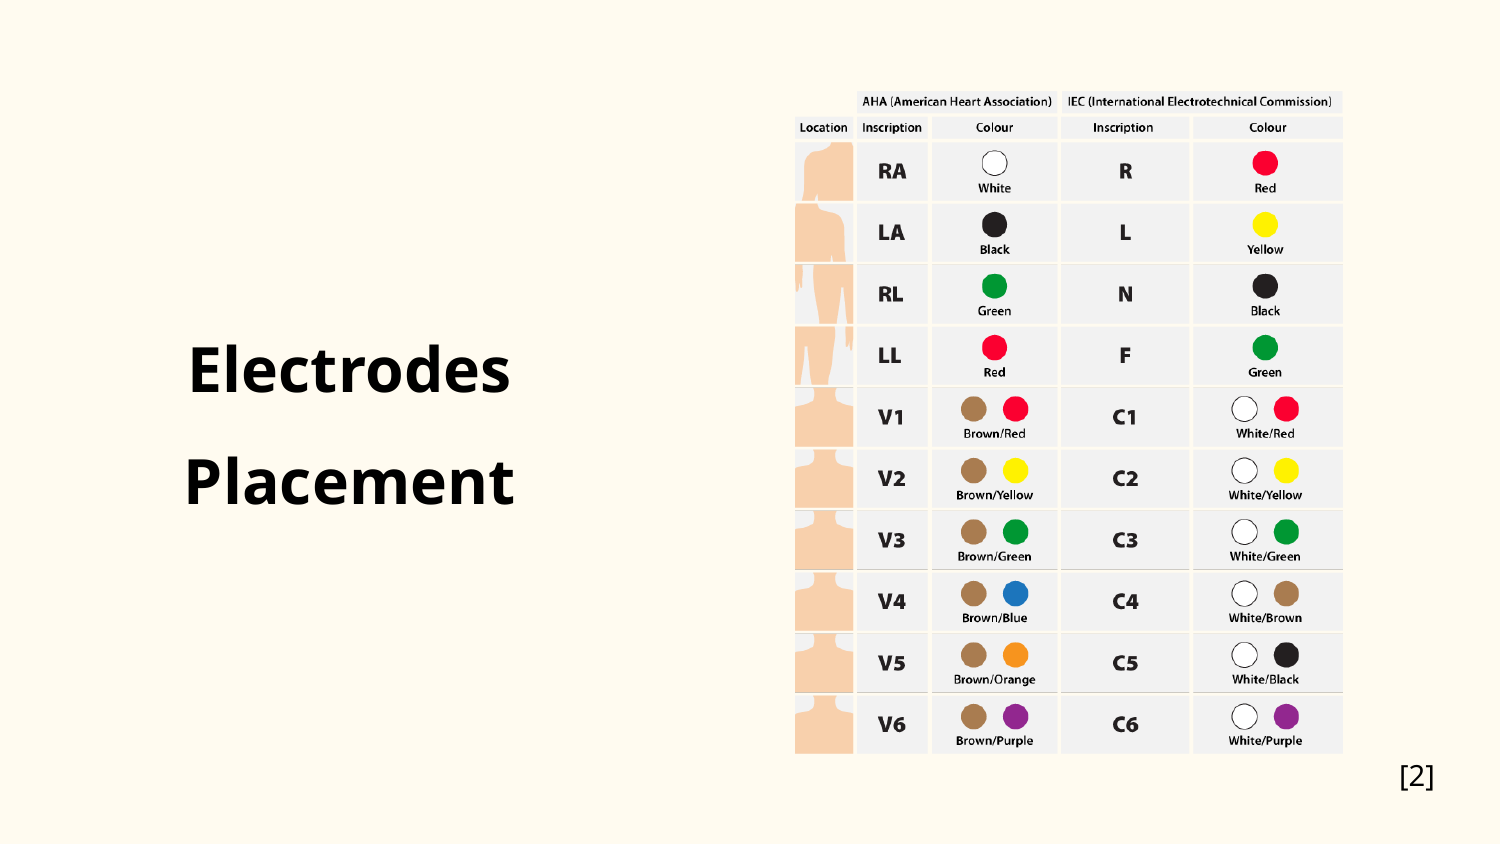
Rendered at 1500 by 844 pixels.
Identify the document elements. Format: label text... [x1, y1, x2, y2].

picture [749, 51, 1385, 793]
text_box [2] [1384, 742, 1500, 822]
list Electrodes Placement [71, 355, 629, 455]
